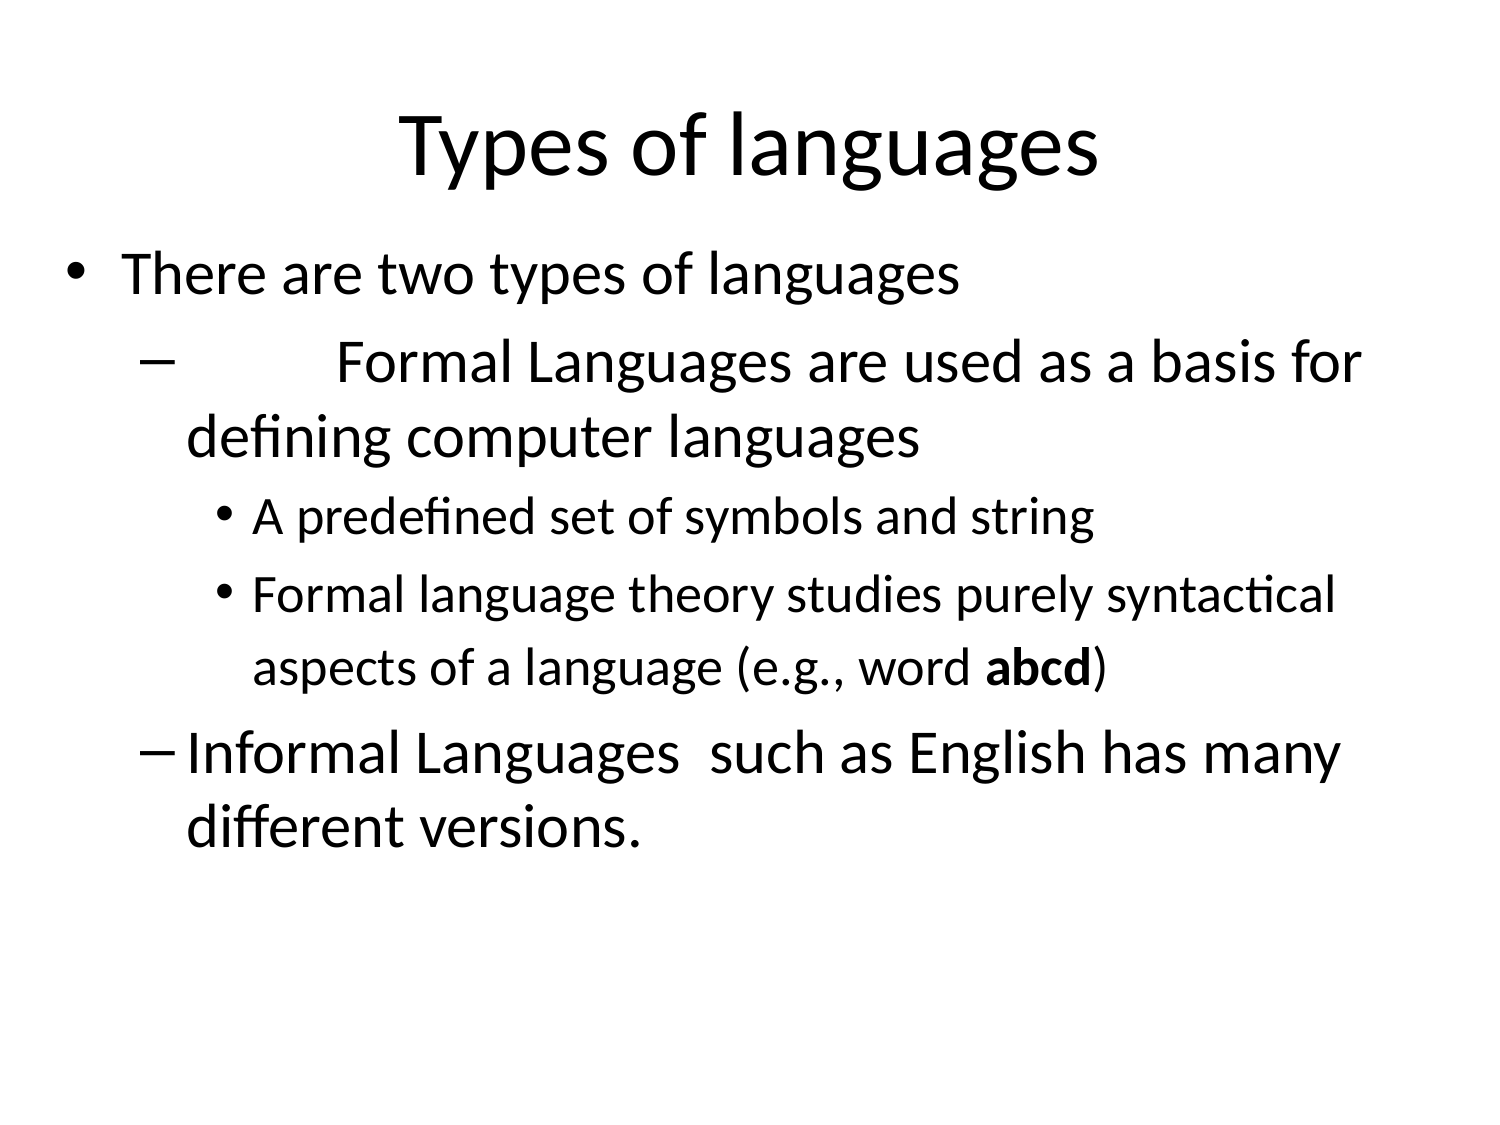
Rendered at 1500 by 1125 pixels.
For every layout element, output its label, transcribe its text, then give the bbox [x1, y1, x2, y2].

title Types of languages [75, 45, 1425, 224]
list There are two types of languages Formal Languages are used as a basis for defining computer languages A predefined set of symbols and string Formal language theory studies purely syntactical aspects of a language (e.g., word abcd) Informal Languages such as English has many different versions. [50, 224, 1425, 1025]
